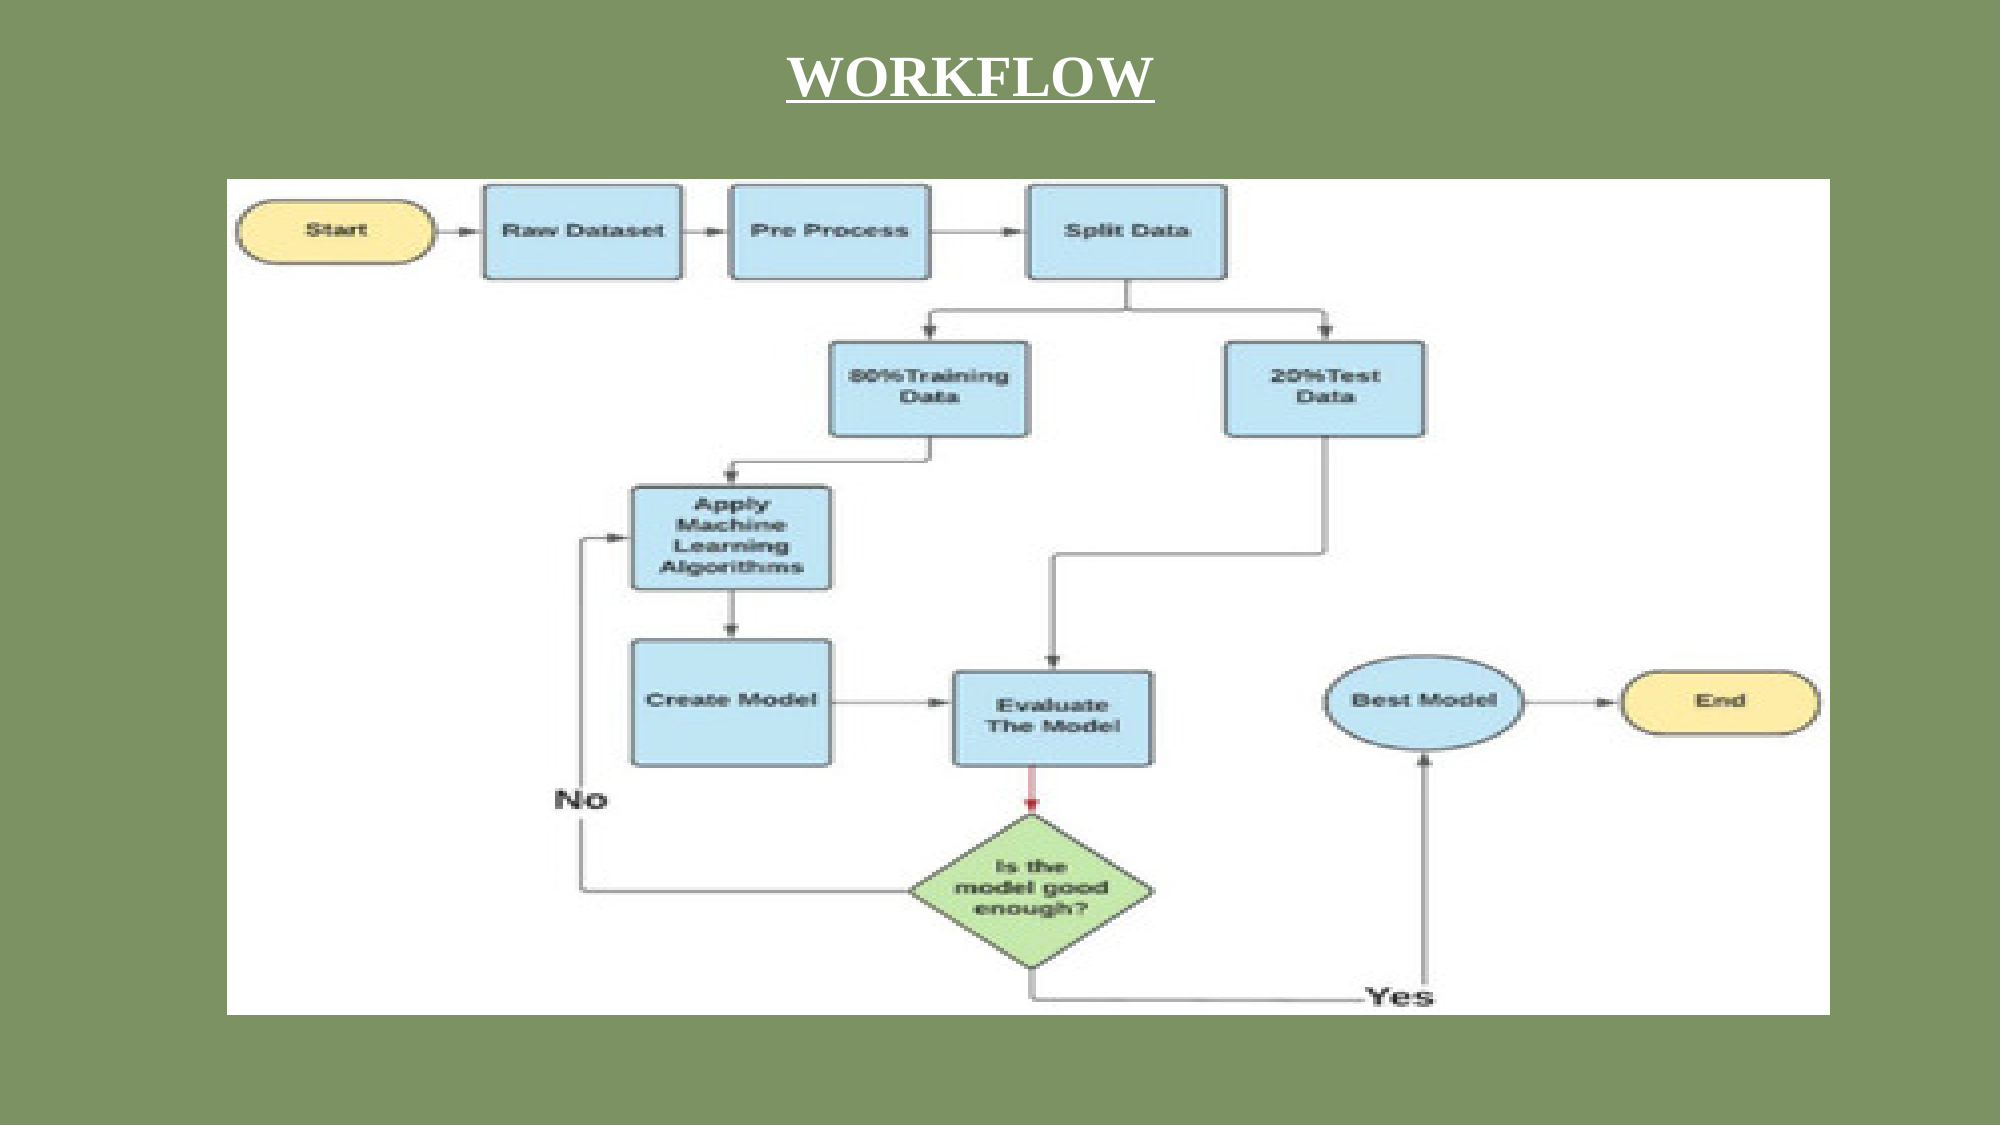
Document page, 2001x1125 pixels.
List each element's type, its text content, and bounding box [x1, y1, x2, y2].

picture [226, 179, 1831, 1015]
text_box [71, 161, 1831, 532]
text_box WORKFLOW [132, 31, 1809, 161]
